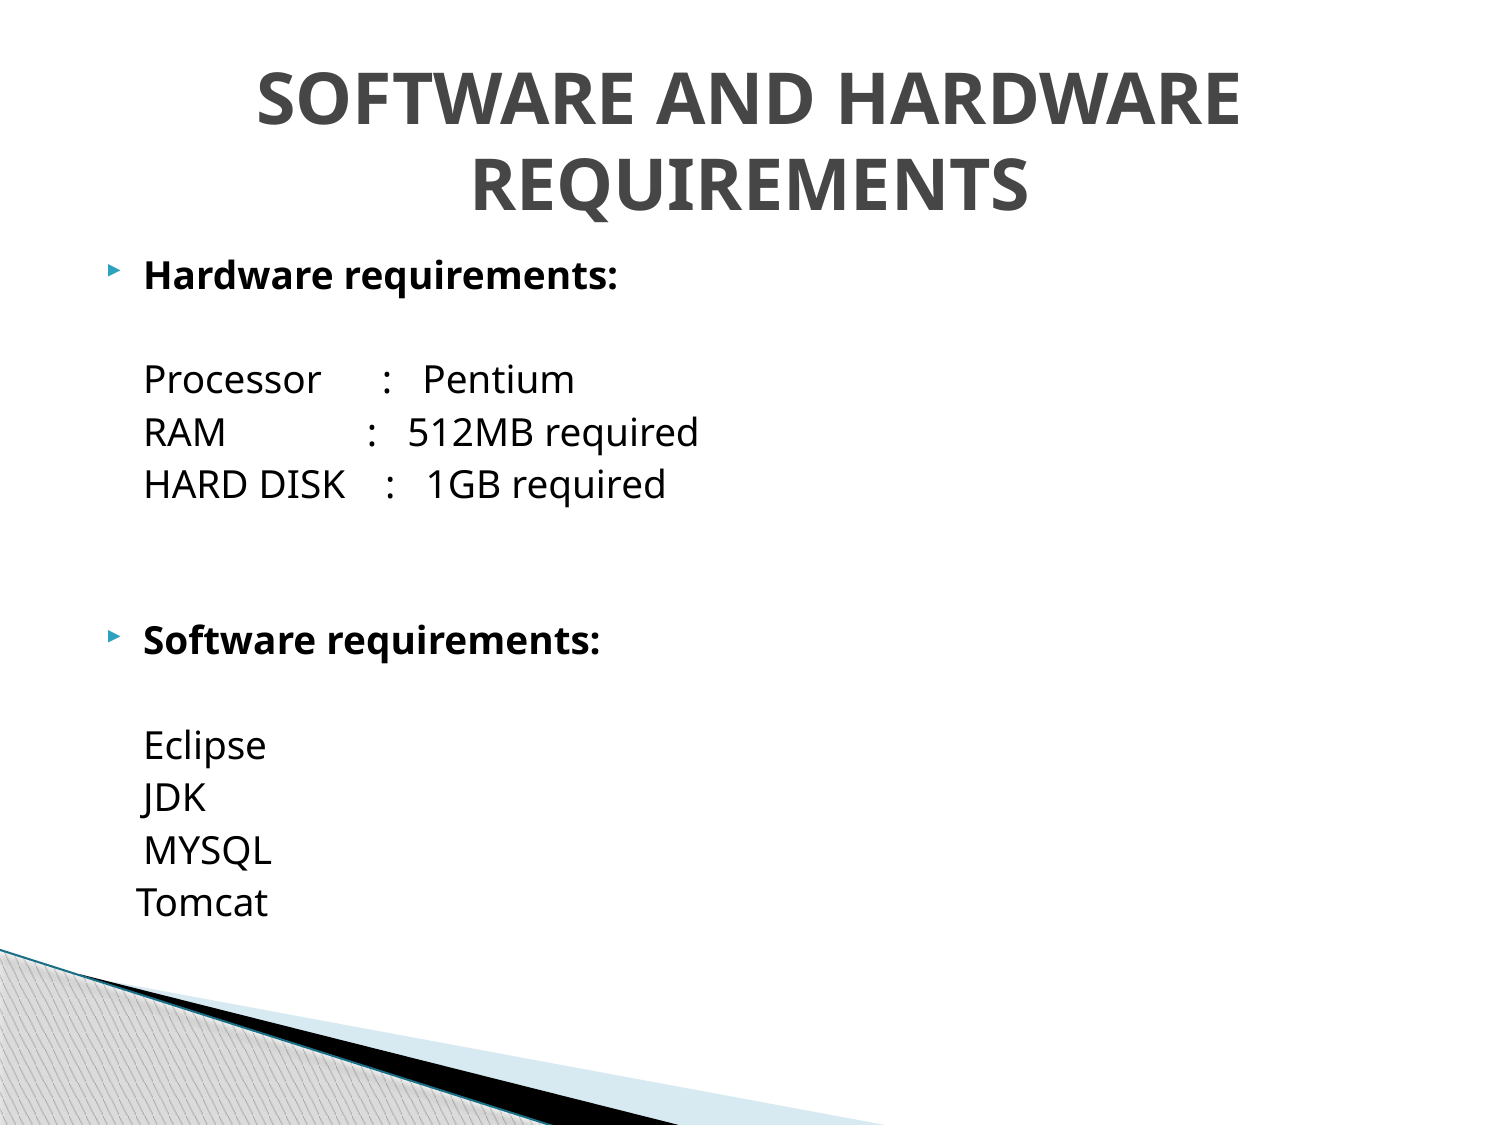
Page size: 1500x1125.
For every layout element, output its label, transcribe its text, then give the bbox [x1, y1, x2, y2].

title SOFTWARE AND HARDWARE REQUIREMENTS [75, 45, 1425, 233]
list Hardware requirements: Processor : Pentium RAM : 512MB required HARD DISK : 1GB required Software requirements: Eclipse JDK MYSQL Tomcat [75, 243, 1425, 986]
